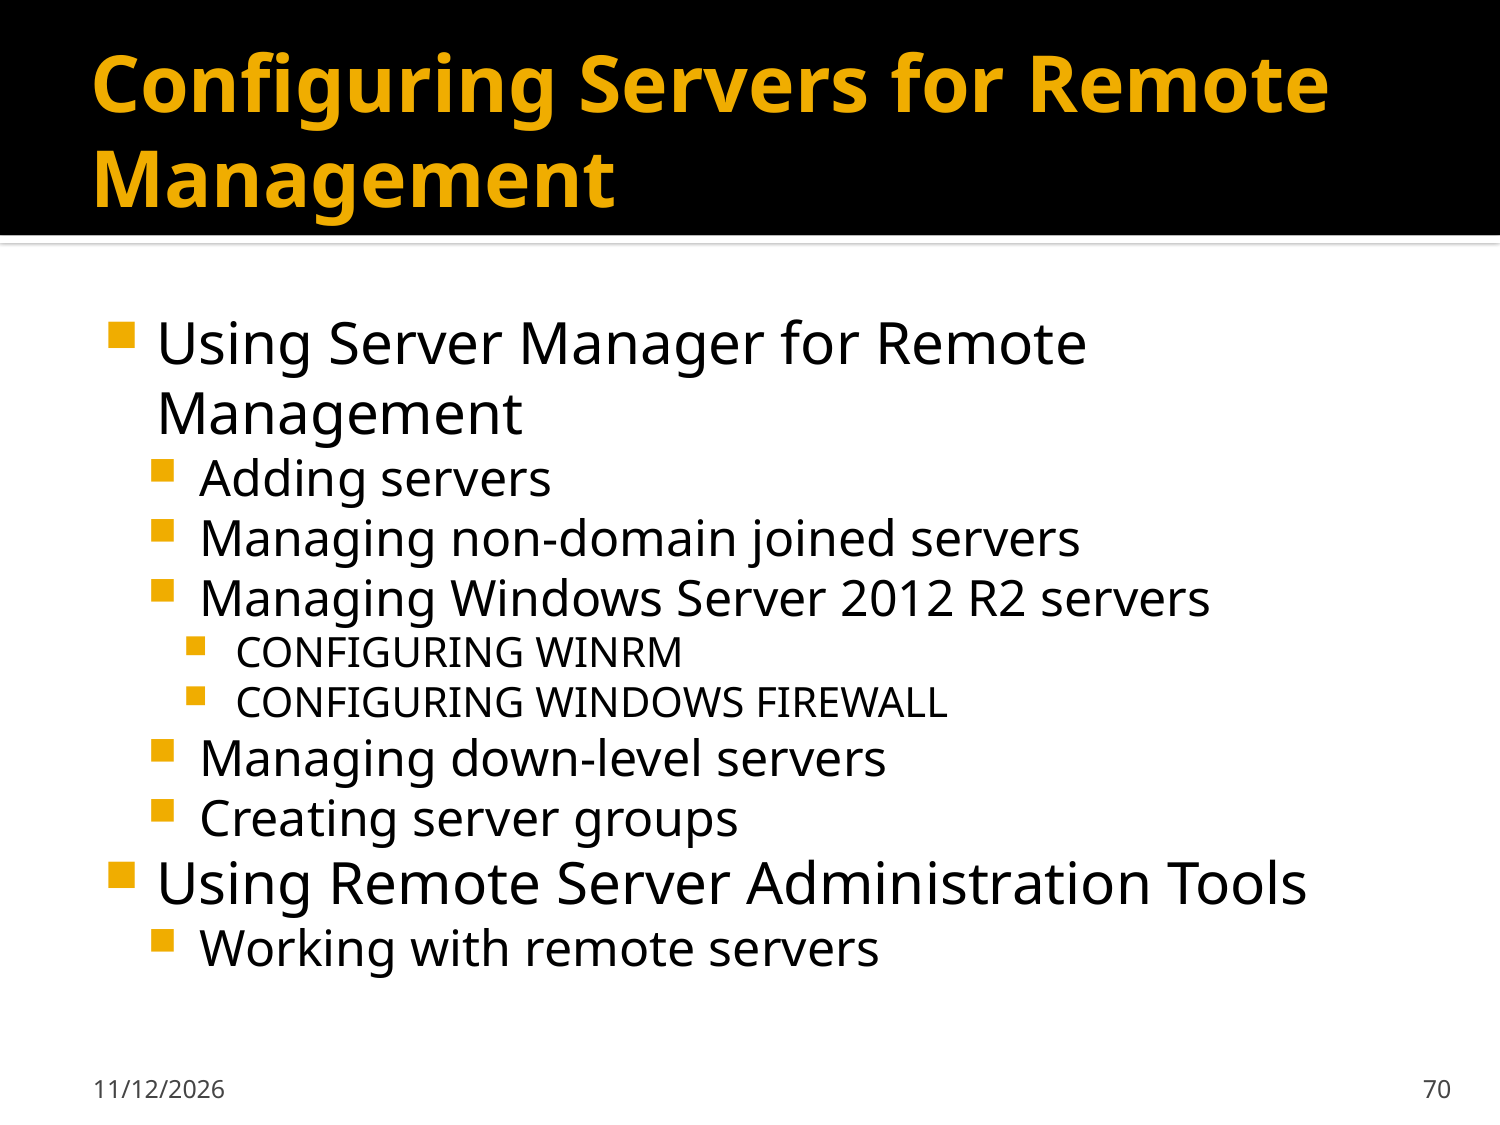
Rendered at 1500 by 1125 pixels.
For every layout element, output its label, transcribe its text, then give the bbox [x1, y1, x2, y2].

list Using Server Manager for Remote Management Adding servers Managing non-domain joined servers Managing Windows Server 2012 R2 servers CONFIGURING WINRM CONFIGURING WINDOWS FIREWALL Managing down-level servers Creating server groups Using Remote Server Administration Tools Working with remote servers [75, 291, 1425, 1050]
title Configuring Servers for Remote Management [75, 25, 1425, 231]
slide_number 70 [1345, 1062, 1467, 1108]
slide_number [75, 1062, 425, 1108]
